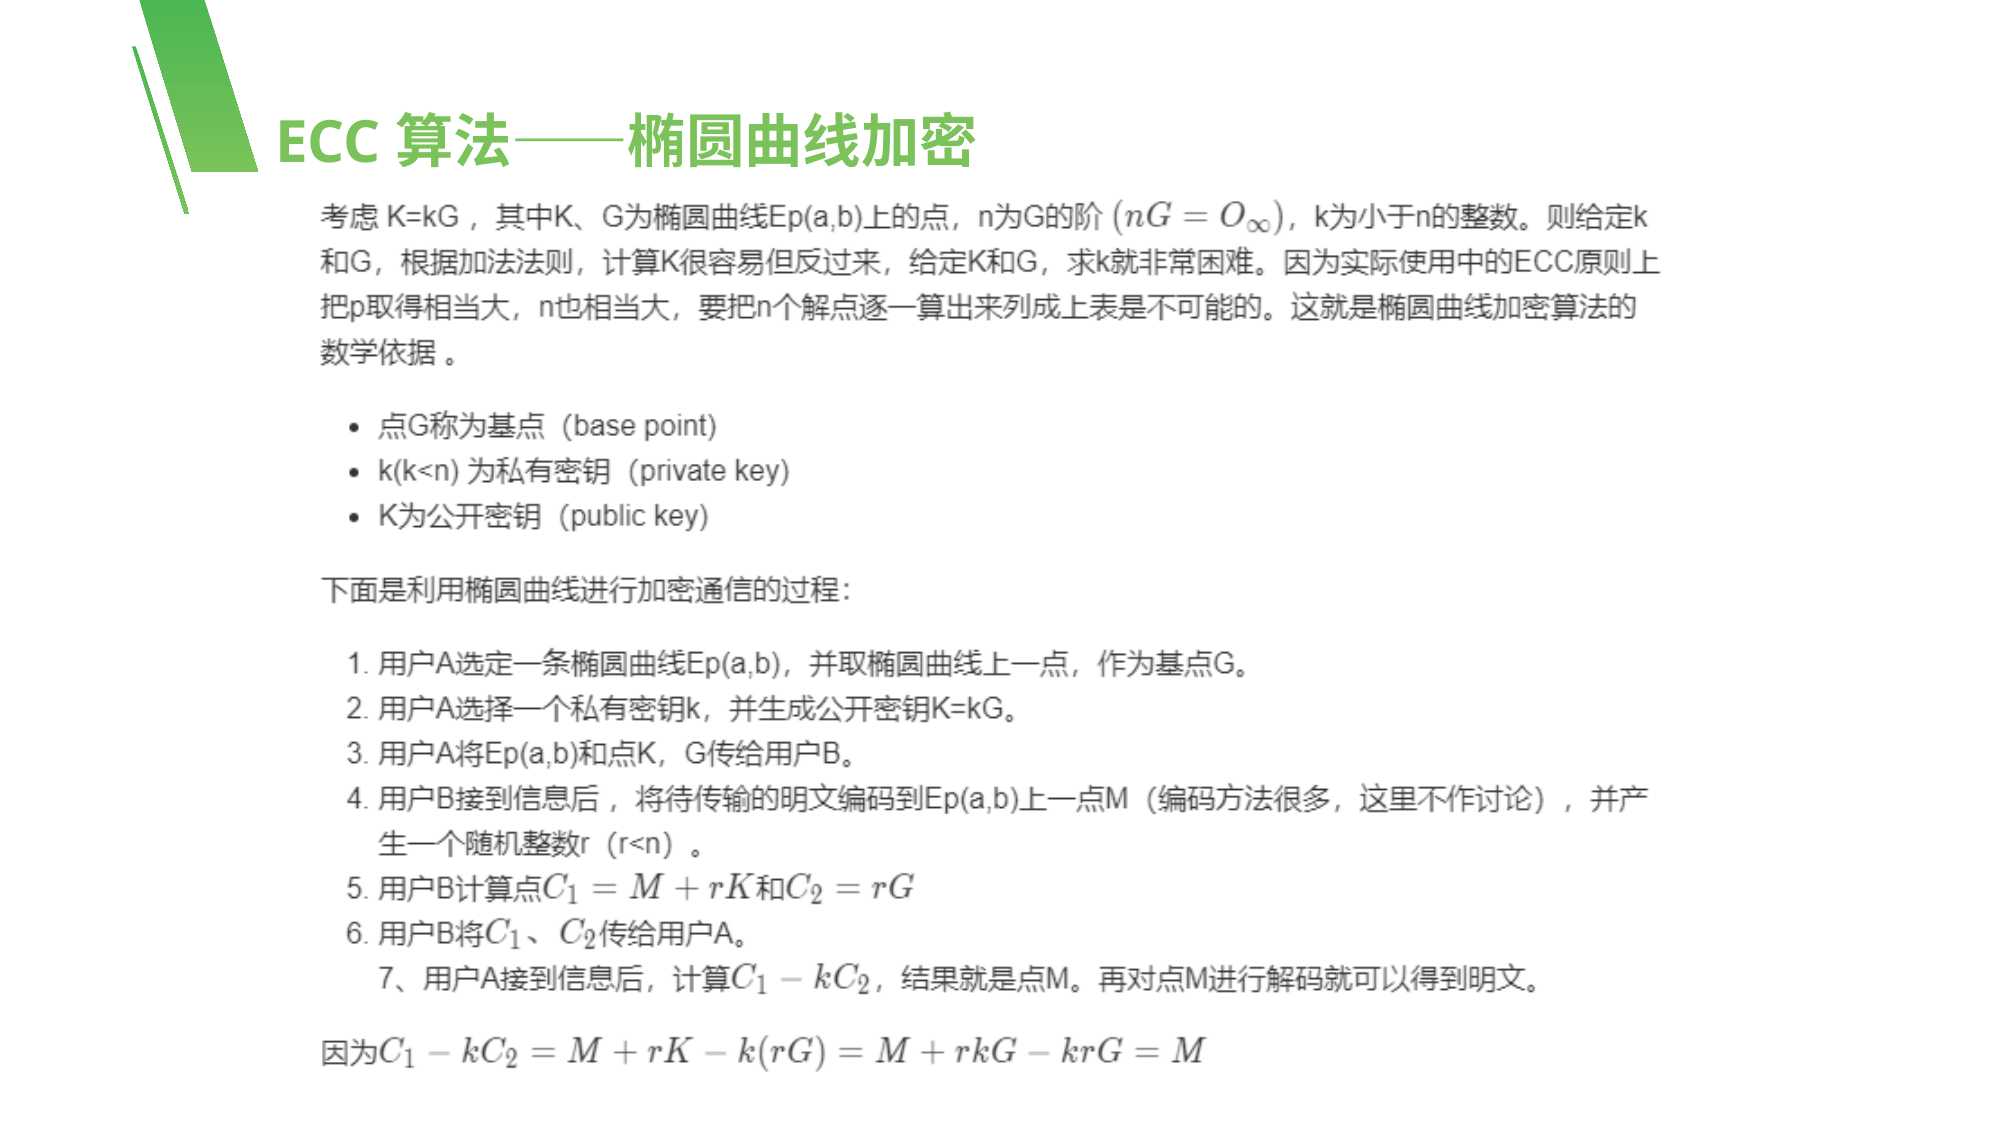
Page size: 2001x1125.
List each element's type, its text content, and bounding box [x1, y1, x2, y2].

picture [285, 182, 1715, 1097]
text_box ECC算法——椭圆曲线加密 [260, 96, 993, 182]
